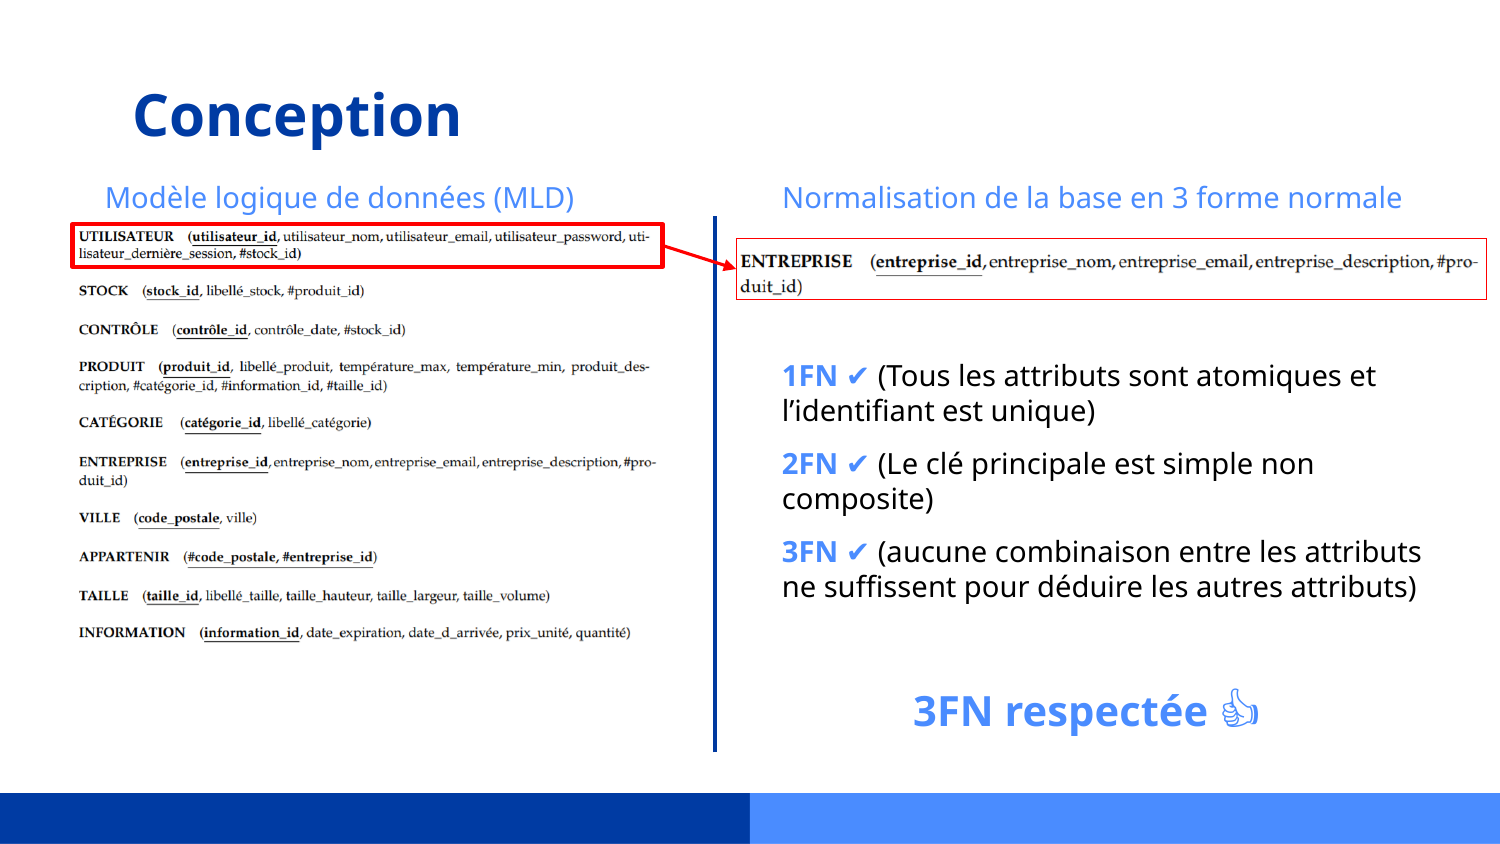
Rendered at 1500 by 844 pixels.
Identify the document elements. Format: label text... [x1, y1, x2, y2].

text_box 3FN respectée 👍 [898, 677, 1472, 743]
text_box Modèle logique de données (MLD) [89, 172, 768, 222]
text_box Normalisation de la base en 3 forme normale [768, 172, 1500, 222]
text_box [662, 245, 737, 270]
text_box 1FN ✔ (Tous les attributs sont atomiques et l’identifiant est unique) [767, 349, 1455, 435]
picture [72, 222, 663, 648]
text_box [0, 793, 749, 844]
text_box 3FN ✔ (aucune combinaison entre les attributs ne suffissent pour déduire les autres attributs) [767, 525, 1455, 611]
title Conception [117, 62, 1383, 172]
text_box [749, 793, 1500, 844]
picture [735, 238, 1487, 300]
text_box 2FN ✔ (Le clé principale est simple non composite) [767, 437, 1455, 523]
